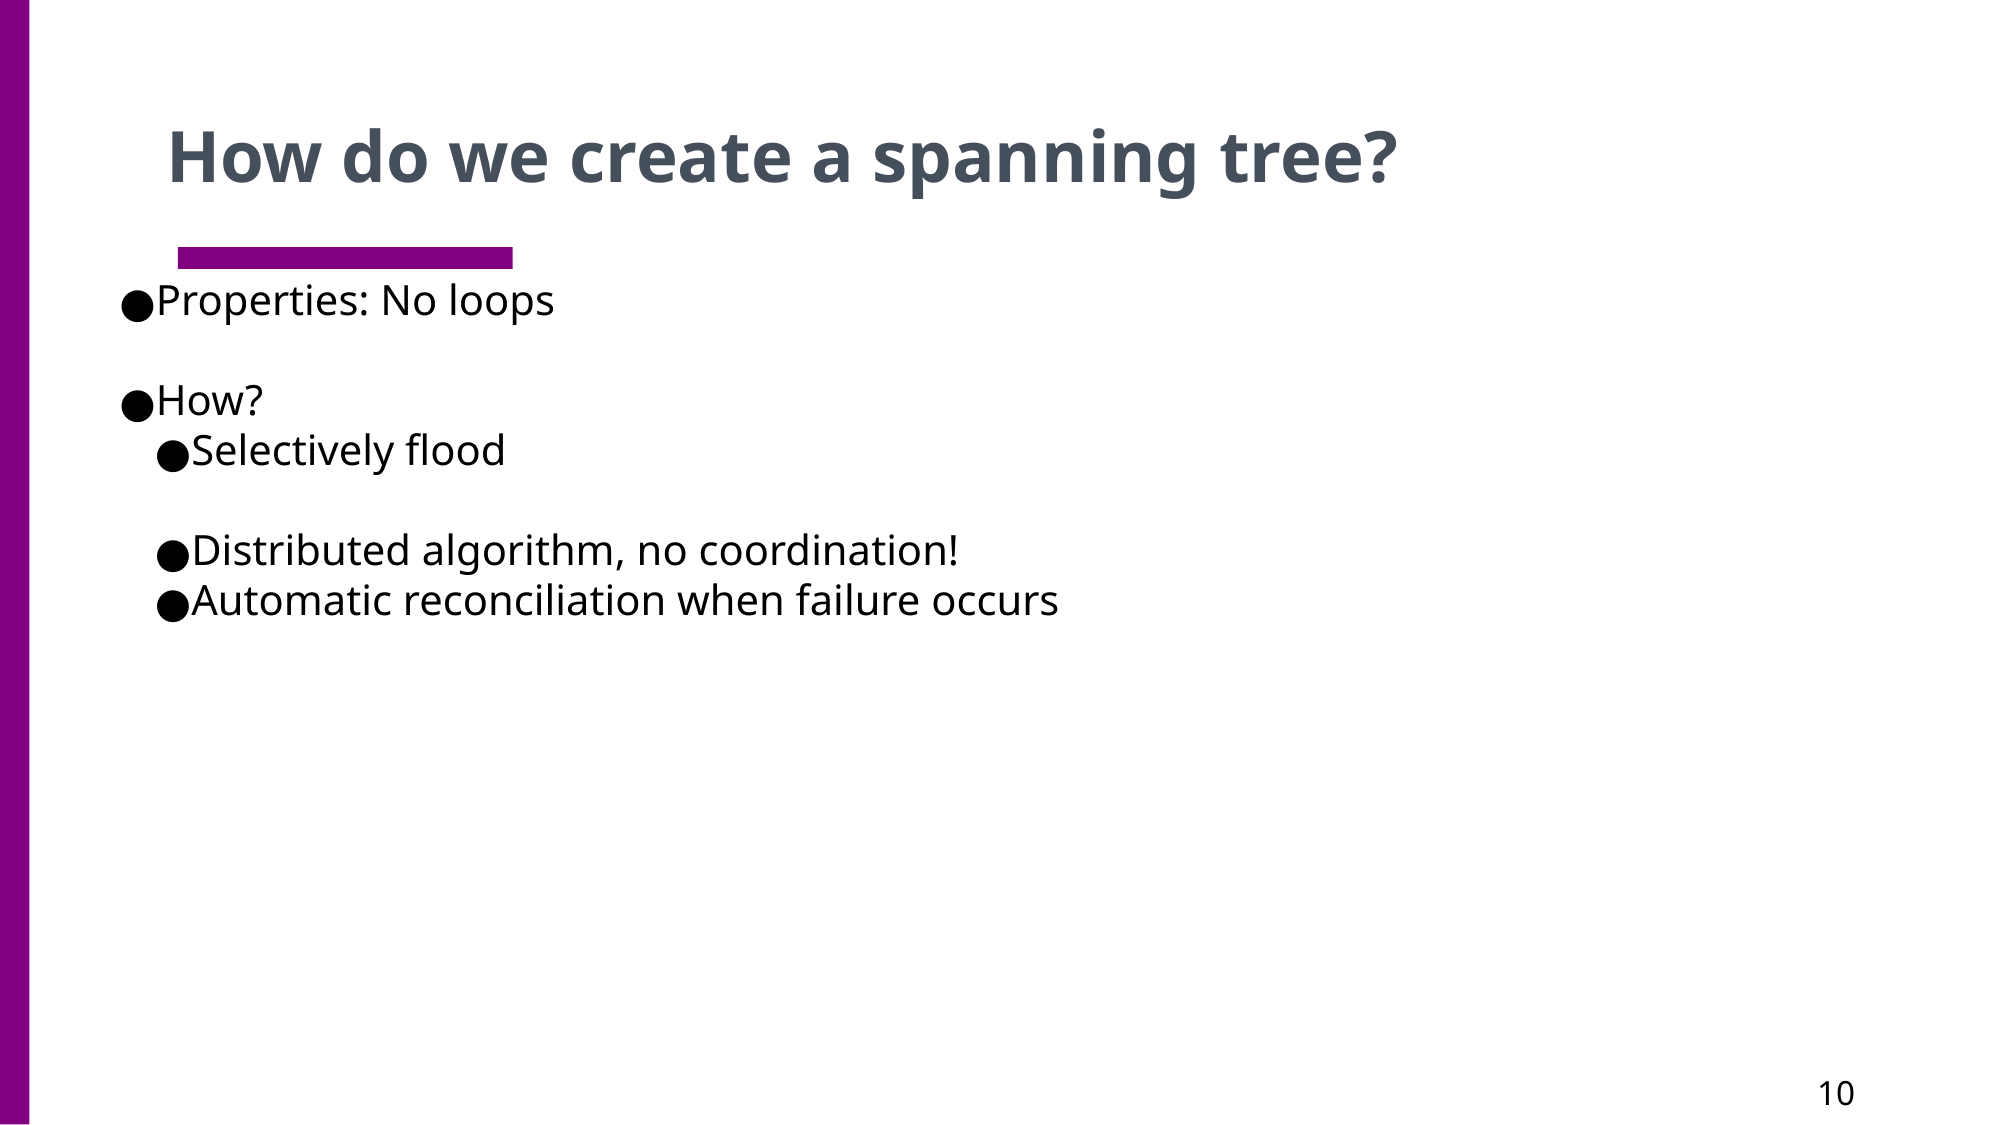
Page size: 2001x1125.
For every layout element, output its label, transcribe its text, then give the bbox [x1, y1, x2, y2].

text_box How do we create a spanning tree? [151, 0, 1849, 212]
text_box Properties: No loops How? Selectively flood Distributed algorithm, no coordination! Automatic reconciliation when failure occurs [33, 266, 1890, 1098]
